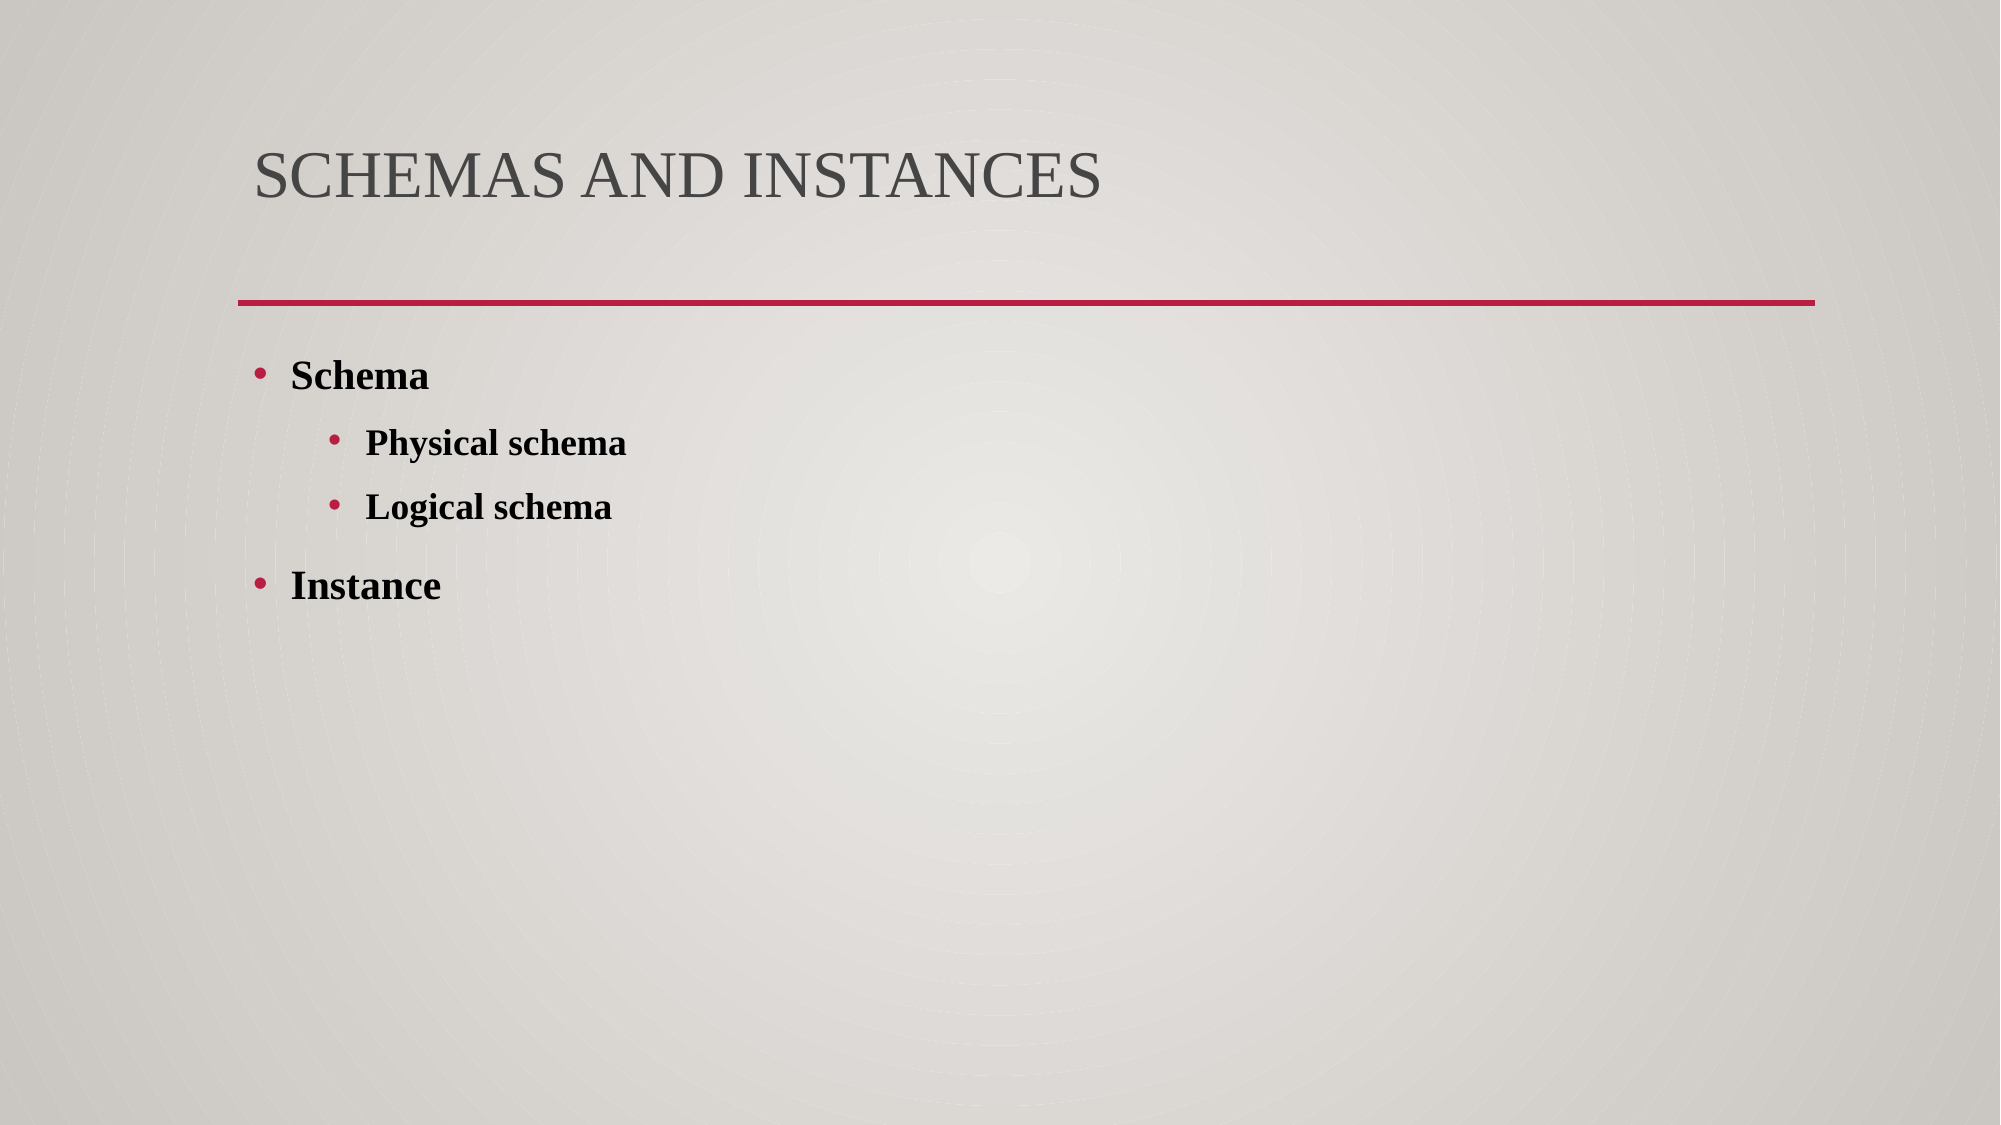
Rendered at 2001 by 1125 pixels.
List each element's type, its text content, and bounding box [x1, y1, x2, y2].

list Schema Physical schema Logical schema Instance [238, 330, 1814, 897]
title Schemas and Instances [238, 131, 1814, 305]
